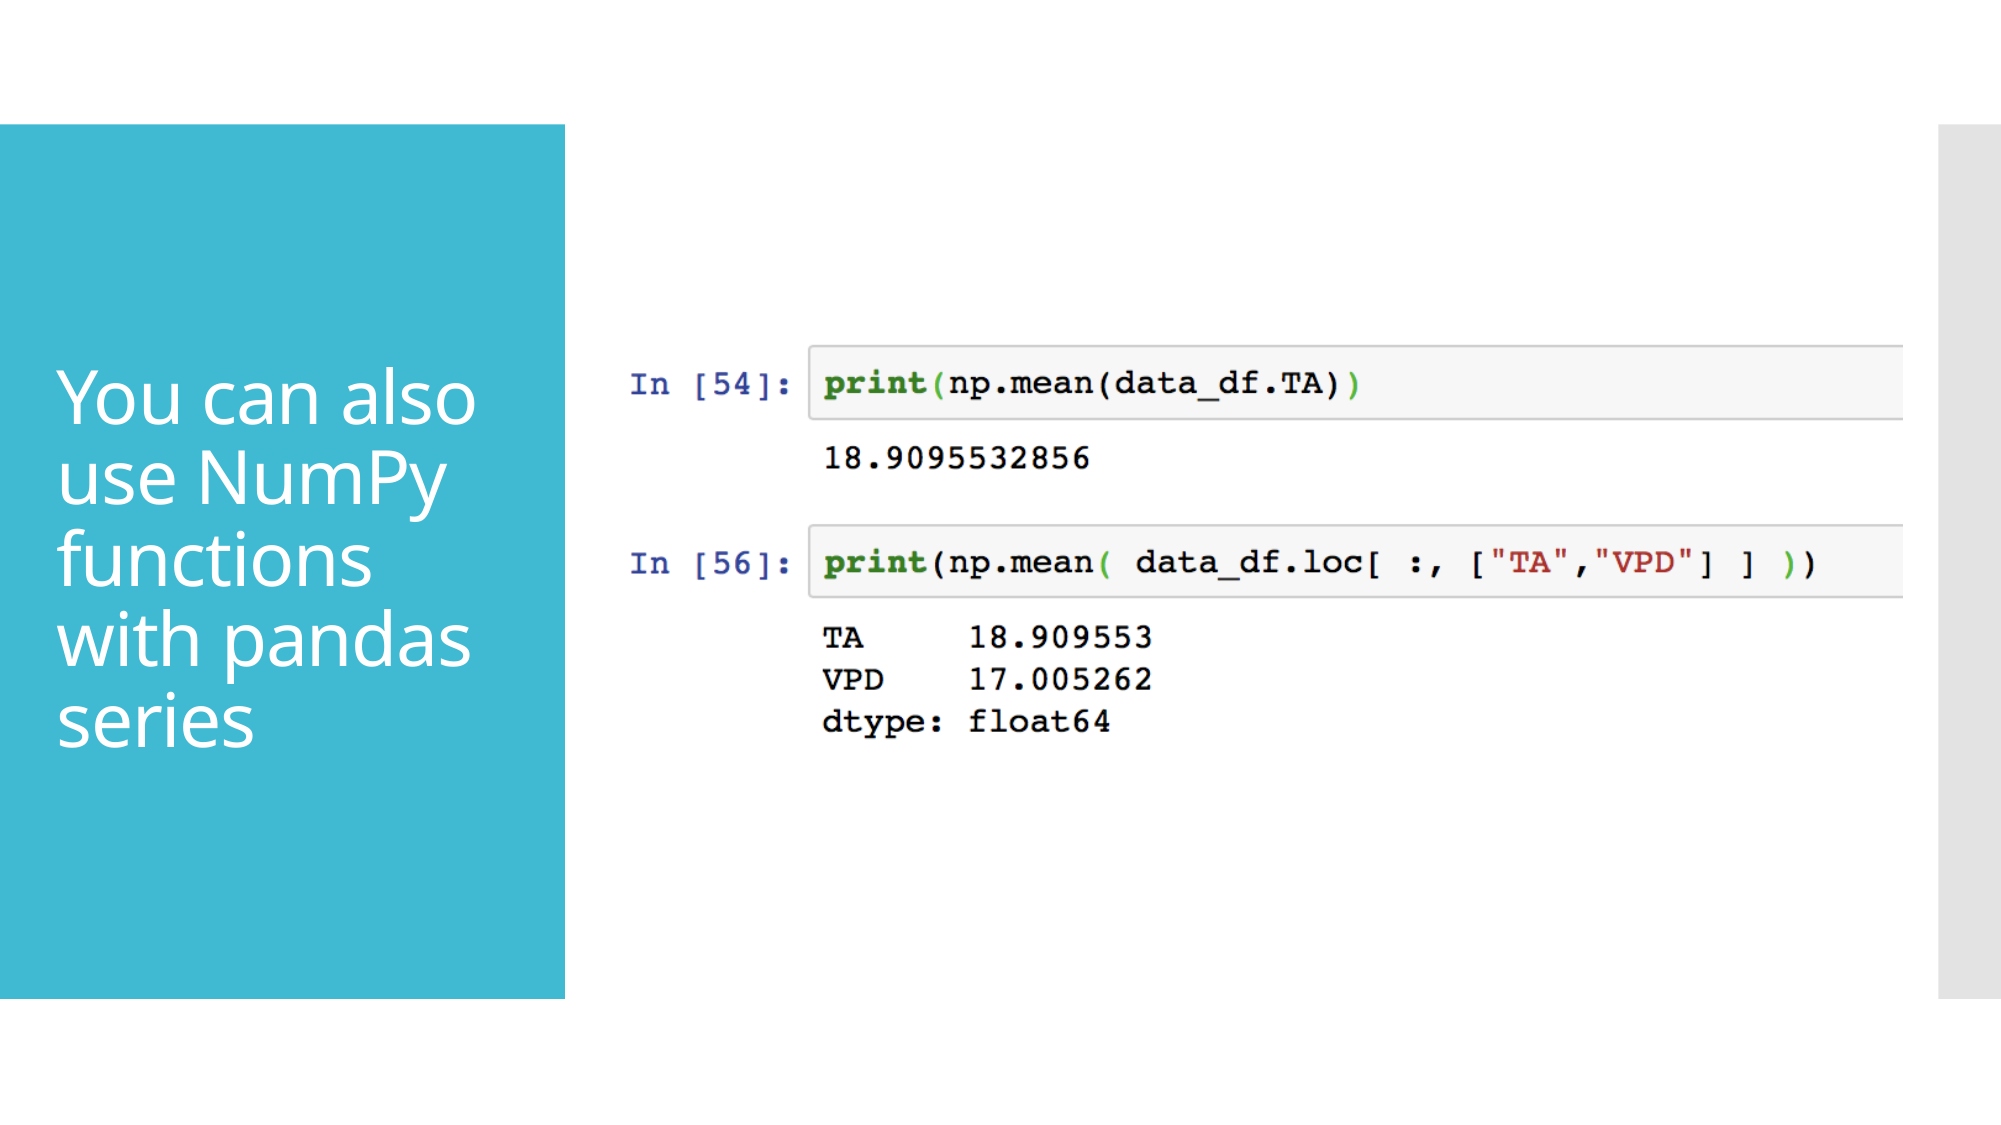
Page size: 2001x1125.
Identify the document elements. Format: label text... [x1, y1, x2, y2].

title You can also use NumPy functions with pandas series [41, 184, 525, 940]
picture [596, 318, 1903, 764]
